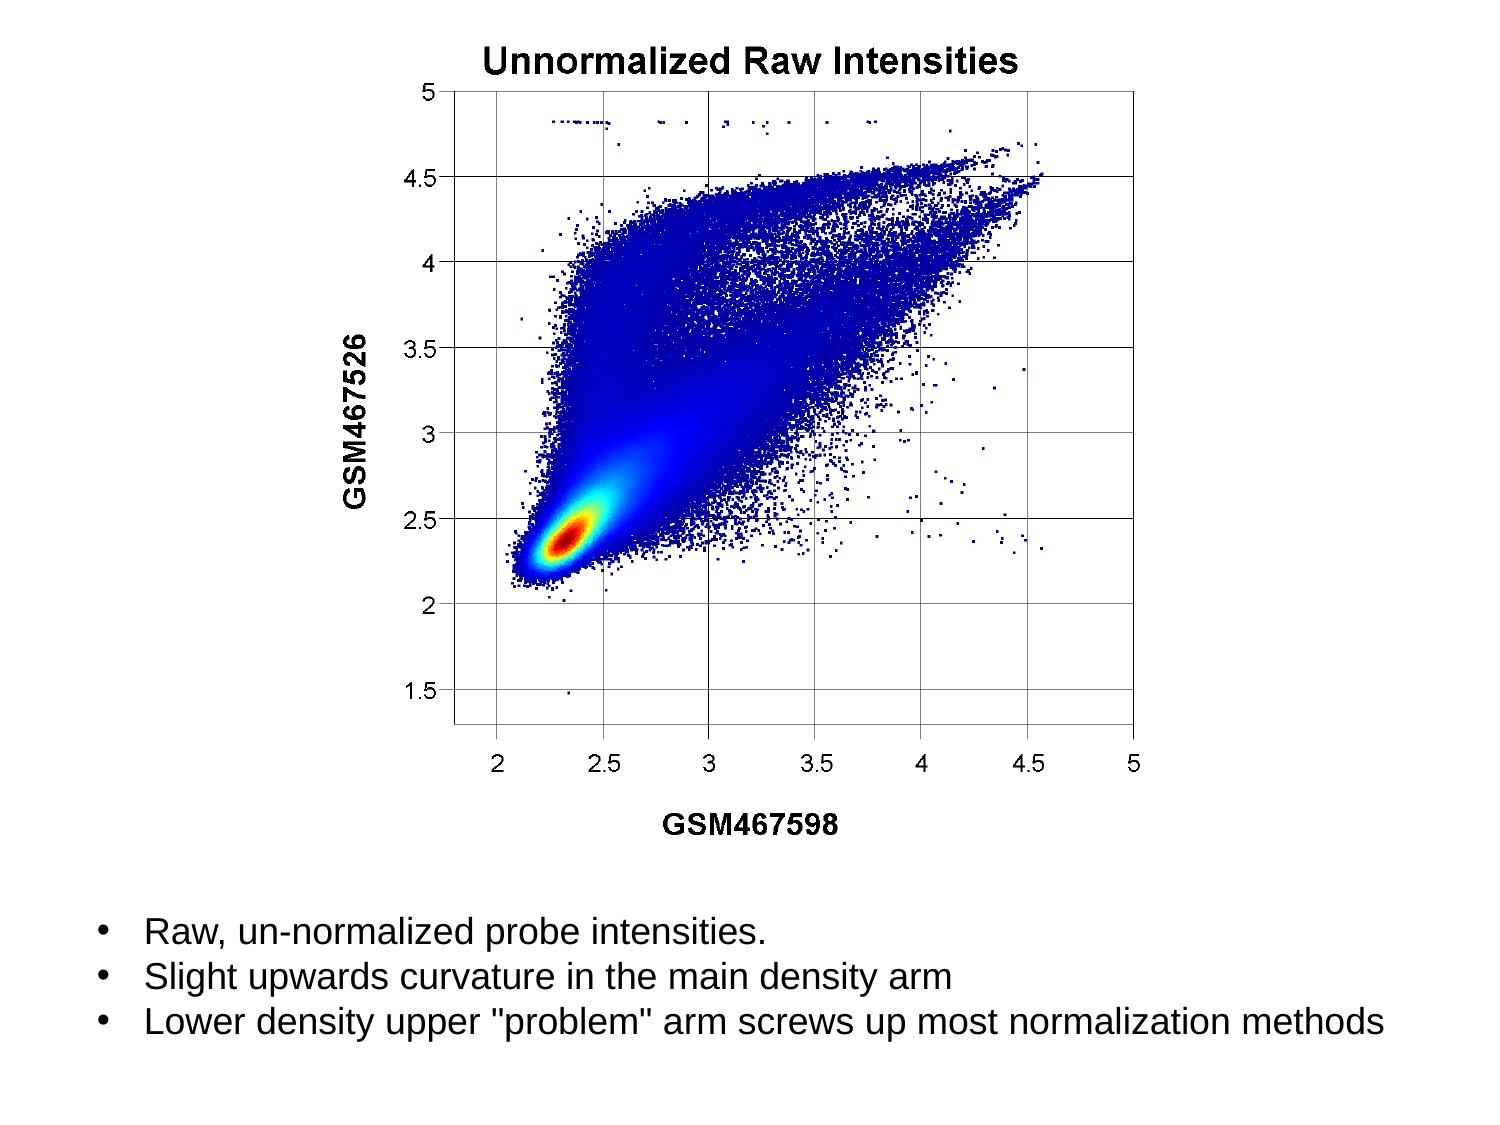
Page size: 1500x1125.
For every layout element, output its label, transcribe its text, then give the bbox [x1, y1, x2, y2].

picture [327, 0, 1173, 844]
text_box Raw, un-normalized probe intensities. Slight upwards curvature in the main density arm Lower density upper "problem" arm screws up most normalization methods [82, 899, 1420, 1050]
